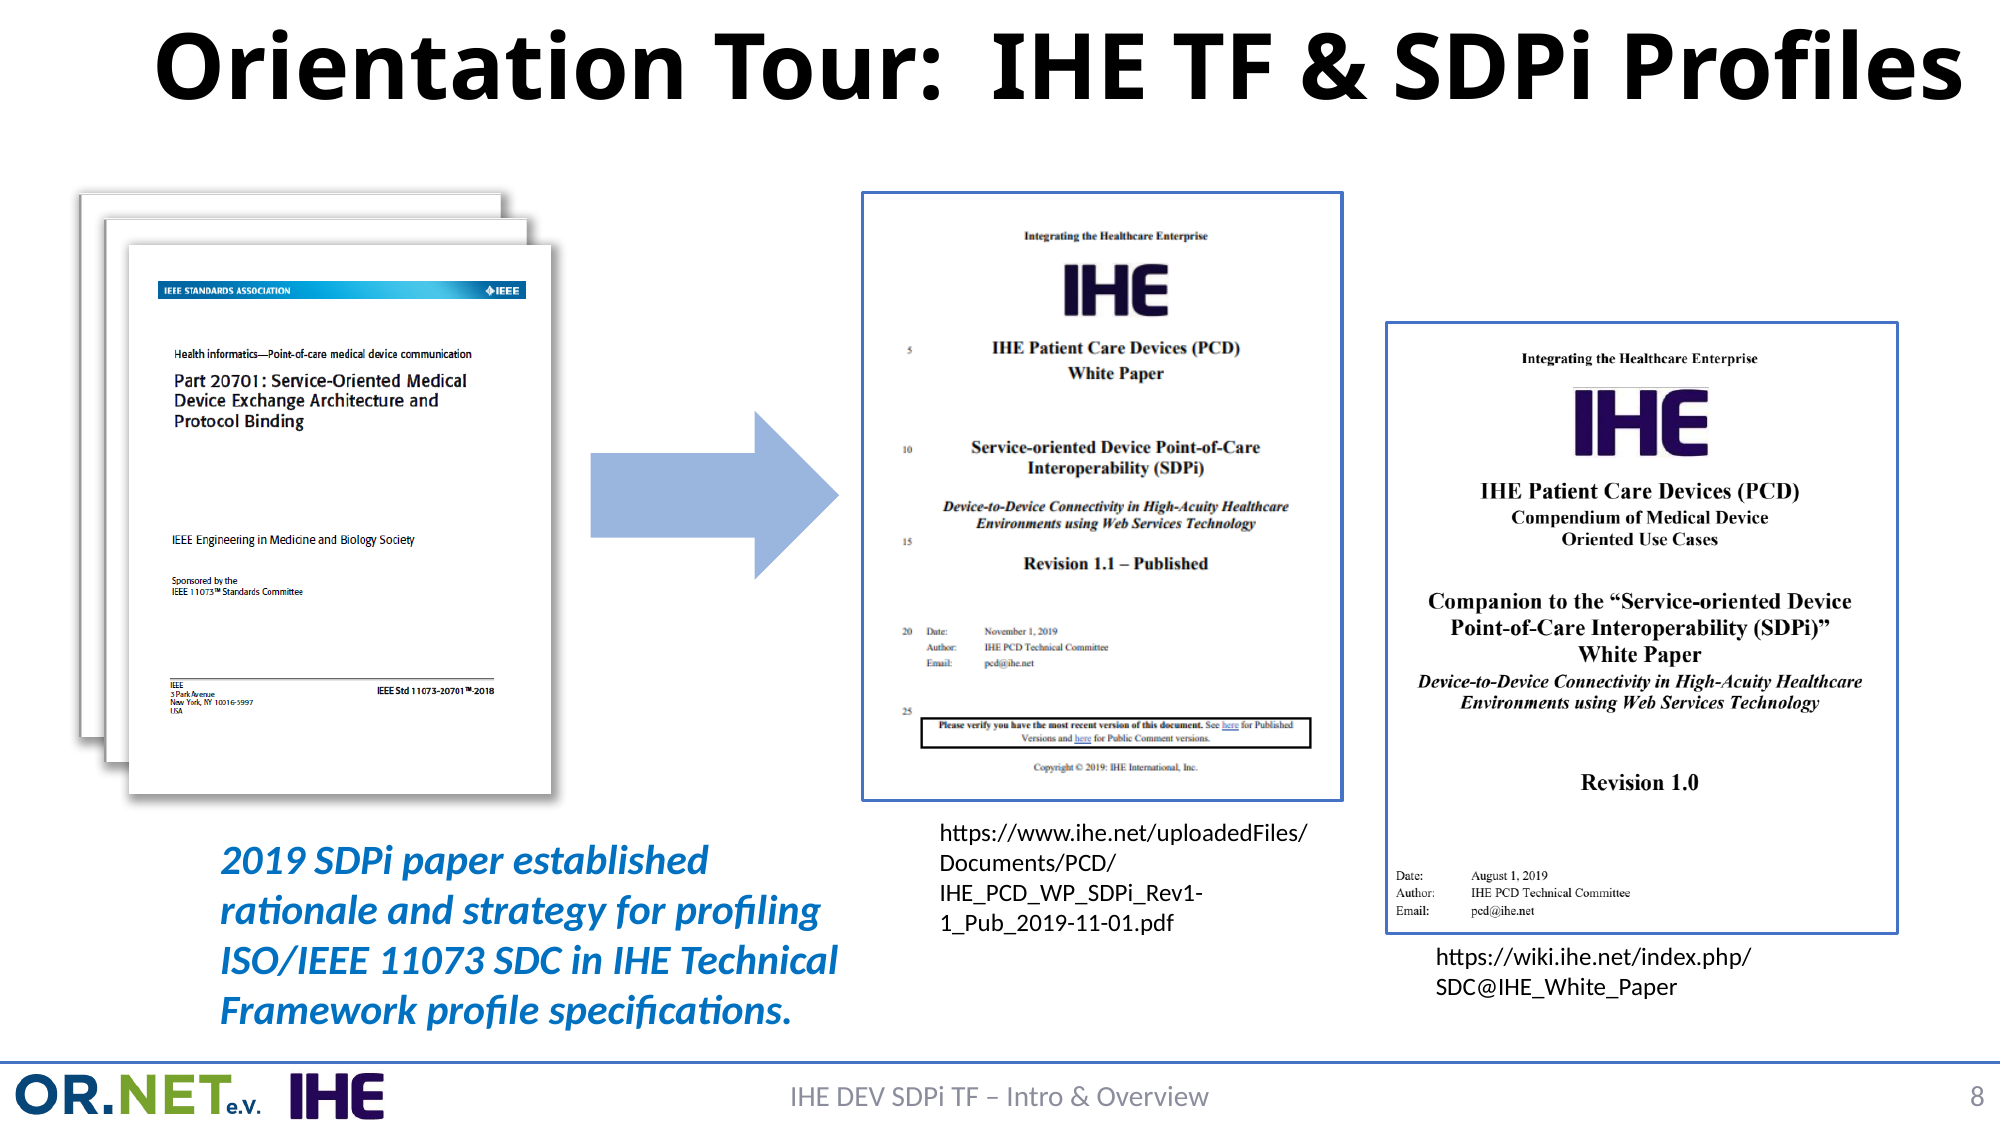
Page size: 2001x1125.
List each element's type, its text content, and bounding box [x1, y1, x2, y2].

picture [7, 1062, 268, 1125]
picture [1387, 323, 1896, 932]
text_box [79, 193, 551, 794]
picture [290, 1068, 386, 1120]
picture [864, 193, 1341, 800]
footer IHE DEV SDPi TF – Intro & Overview [268, 1064, 1810, 1125]
text_box 2019 SDPi paper established rationale and strategy for profiling ISO/IEEE 11073 SDC in IHE Technical Framework profile specifications. [205, 825, 865, 1041]
slide_number 8 [1810, 1064, 2000, 1125]
text_box https://www.ihe.net/uploadedFiles/Documents/PCD/IHE_PCD_WP_SDPi_Rev1-1_Pub_2019-11-01.pdf [924, 809, 1341, 944]
text_box [589, 408, 841, 583]
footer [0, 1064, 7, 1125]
title Orientation Tour: IHE TF & SDPi Profiles [137, 3, 2000, 136]
text_box https://wiki.ihe.net/index.php/SDC@IHE_White_Paper [1421, 933, 1896, 1009]
